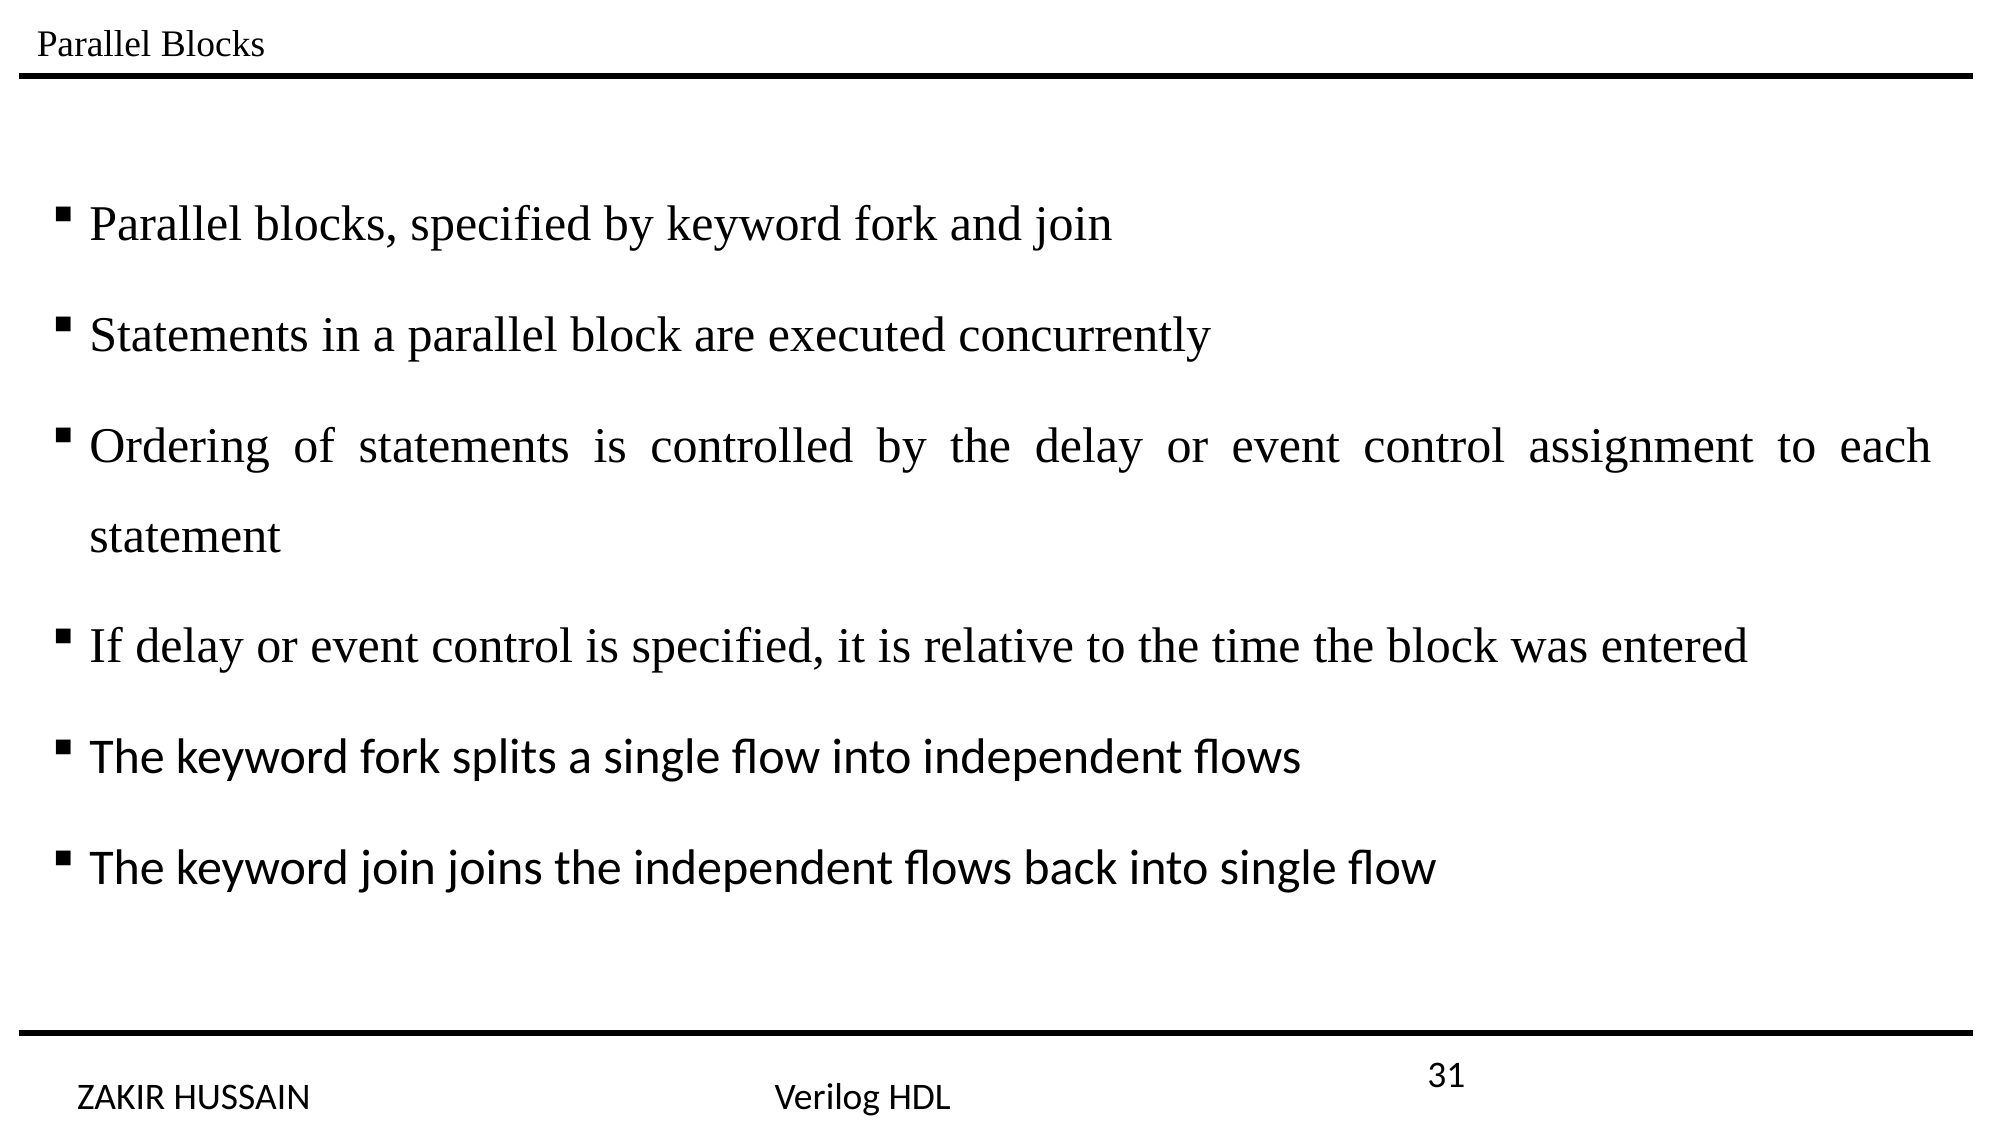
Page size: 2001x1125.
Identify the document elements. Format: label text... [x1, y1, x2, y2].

slide_number 31 [1412, 1042, 1863, 1103]
text_box Parallel Blocks [22, 11, 281, 72]
list Parallel blocks, specified by keyword fork and join Statements in a parallel block are executed concurrently Ordering of statements is controlled by the delay or event control assignment to each statement If delay or event control is specified, it is relative to the time the block was entered The keyword fork splits a single flow into independent flows The keyword join joins the independent flows back into single flow [37, 72, 1948, 958]
